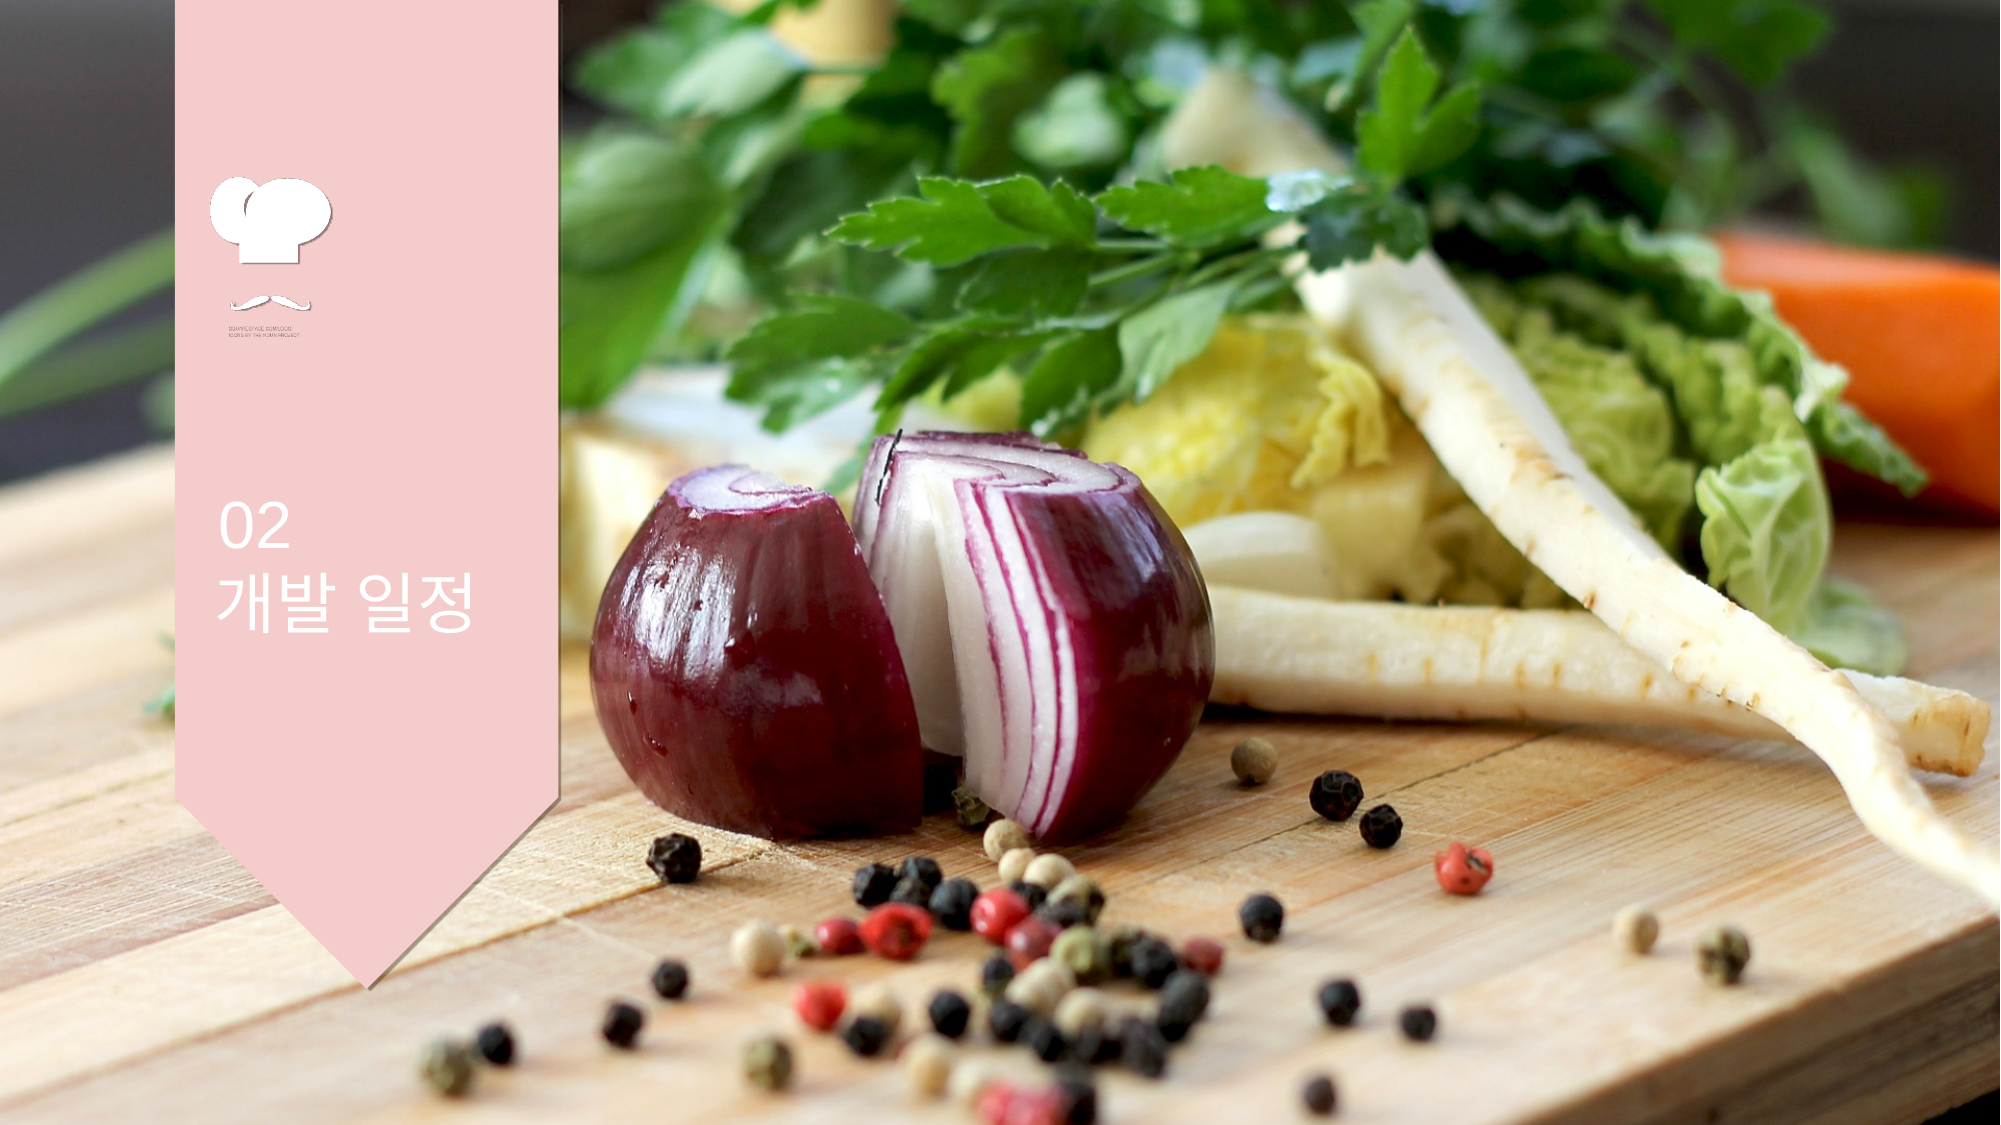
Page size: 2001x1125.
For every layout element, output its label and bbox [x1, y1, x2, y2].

text_box [174, 0, 562, 990]
picture [0, 0, 2000, 1125]
